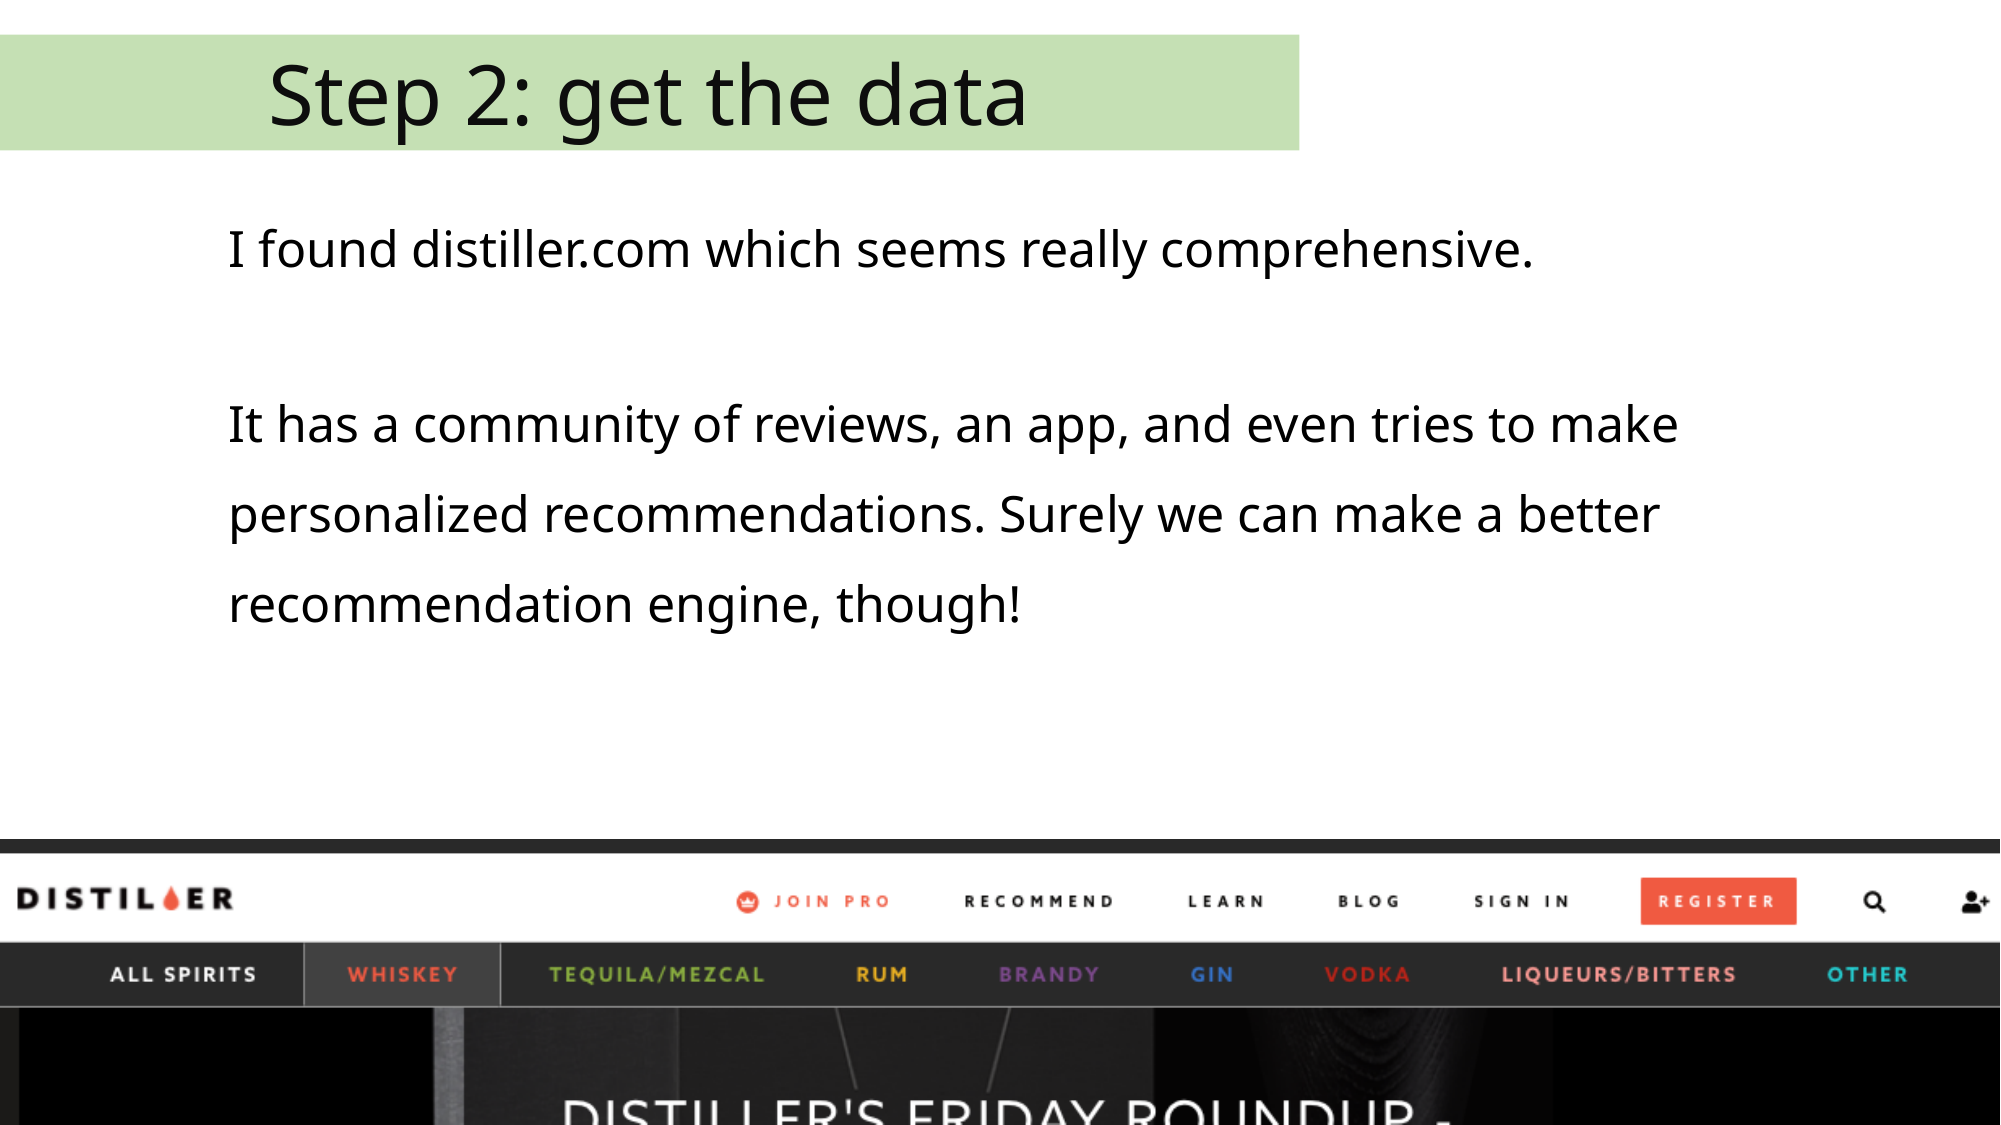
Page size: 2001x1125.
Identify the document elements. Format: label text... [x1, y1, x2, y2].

text_box Step 2: get the data [0, 34, 1300, 151]
picture [0, 839, 2000, 1125]
text_box It has a community of reviews, an app, and even tries to make personalized recommendations. Surely we can make a better recommendation engine, though! [214, 354, 1793, 640]
text_box I found distiller.com which seems really comprehensive. [214, 179, 1793, 285]
